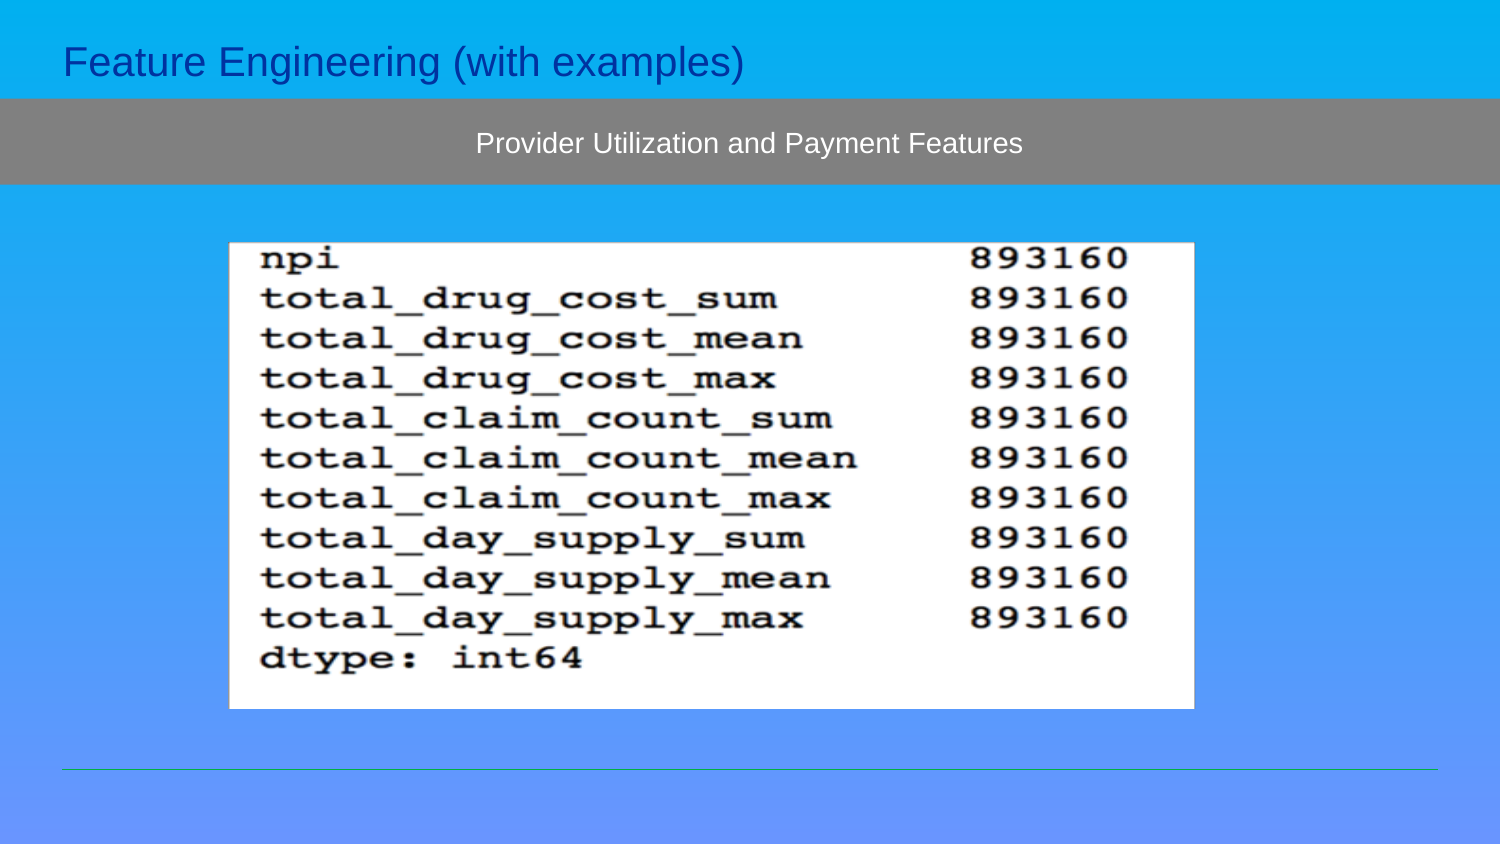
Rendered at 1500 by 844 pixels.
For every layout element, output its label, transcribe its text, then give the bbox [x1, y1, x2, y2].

text_box Provider Utilization and Payment Features [0, 98, 1500, 186]
title Feature Engineering (with examples) [63, 40, 1439, 86]
picture [228, 242, 1196, 709]
